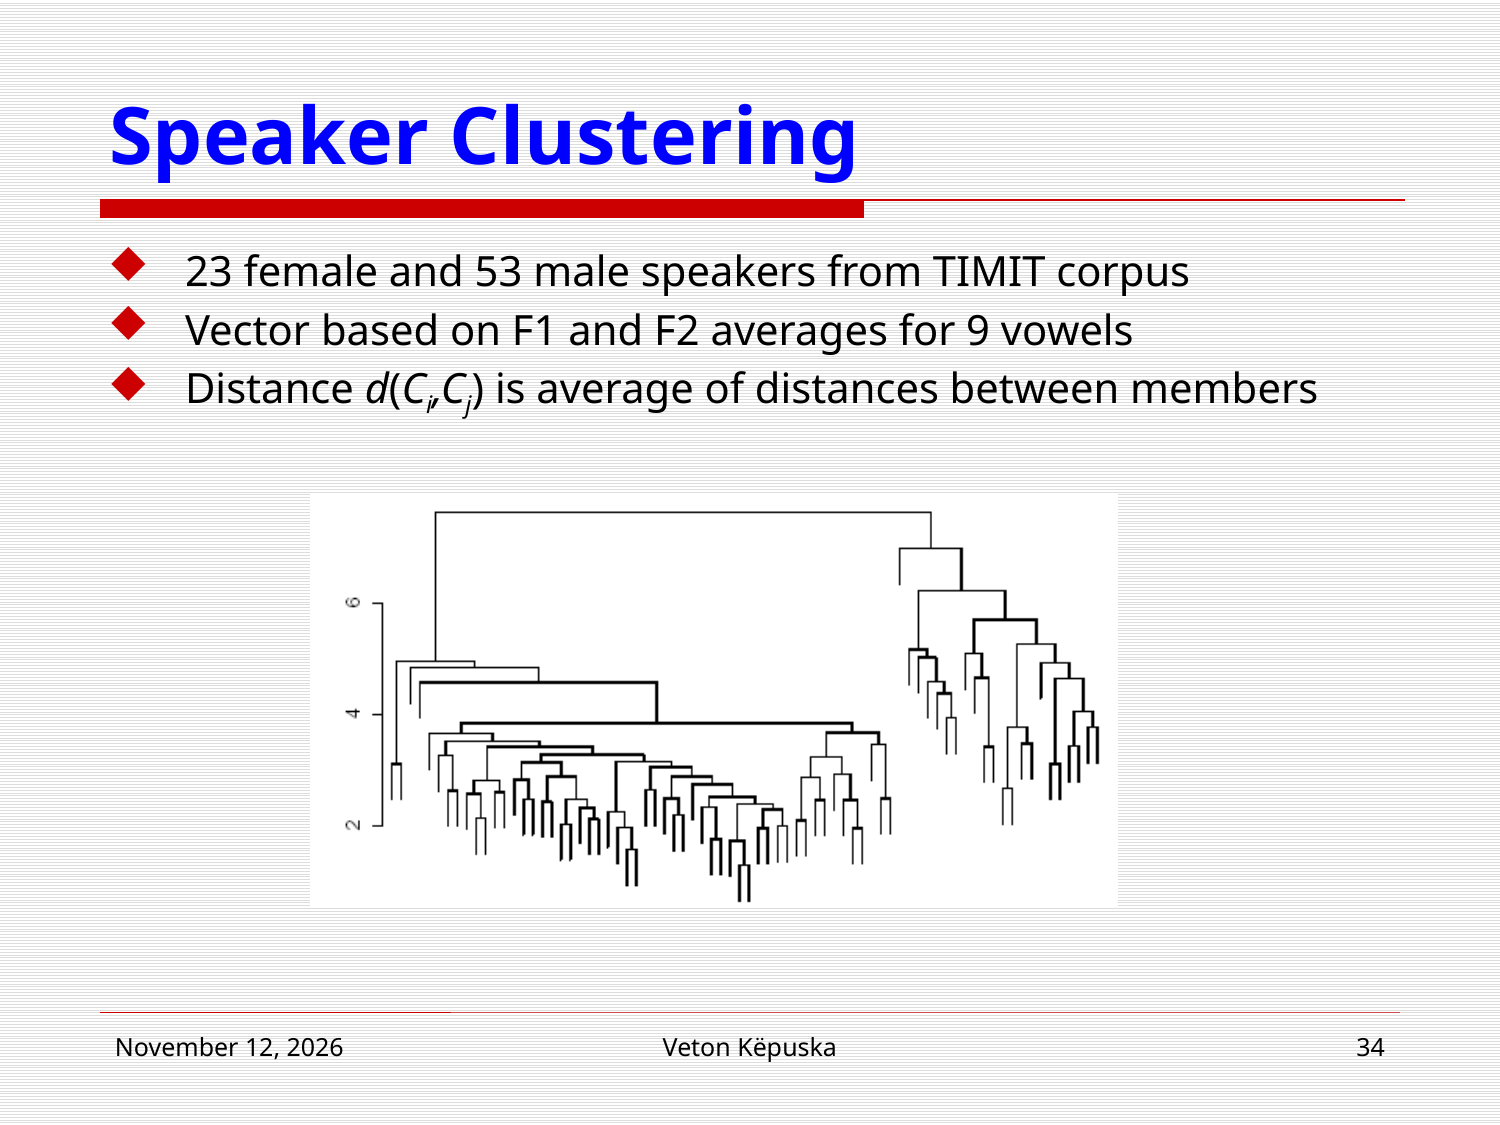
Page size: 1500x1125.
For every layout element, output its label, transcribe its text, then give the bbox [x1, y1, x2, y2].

title Speaker Clustering [93, 49, 1407, 188]
footer Veton Këpuska [512, 1024, 988, 1103]
list 23 female and 53 male speakers from TIMIT corpus Vector based on F1 and F2 averages for 9 vowels Distance d(Ci,Cj) is average of distances between members [92, 237, 1406, 988]
slide_number 34 [1074, 1024, 1401, 1103]
picture [309, 493, 1119, 907]
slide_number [99, 1024, 426, 1103]
